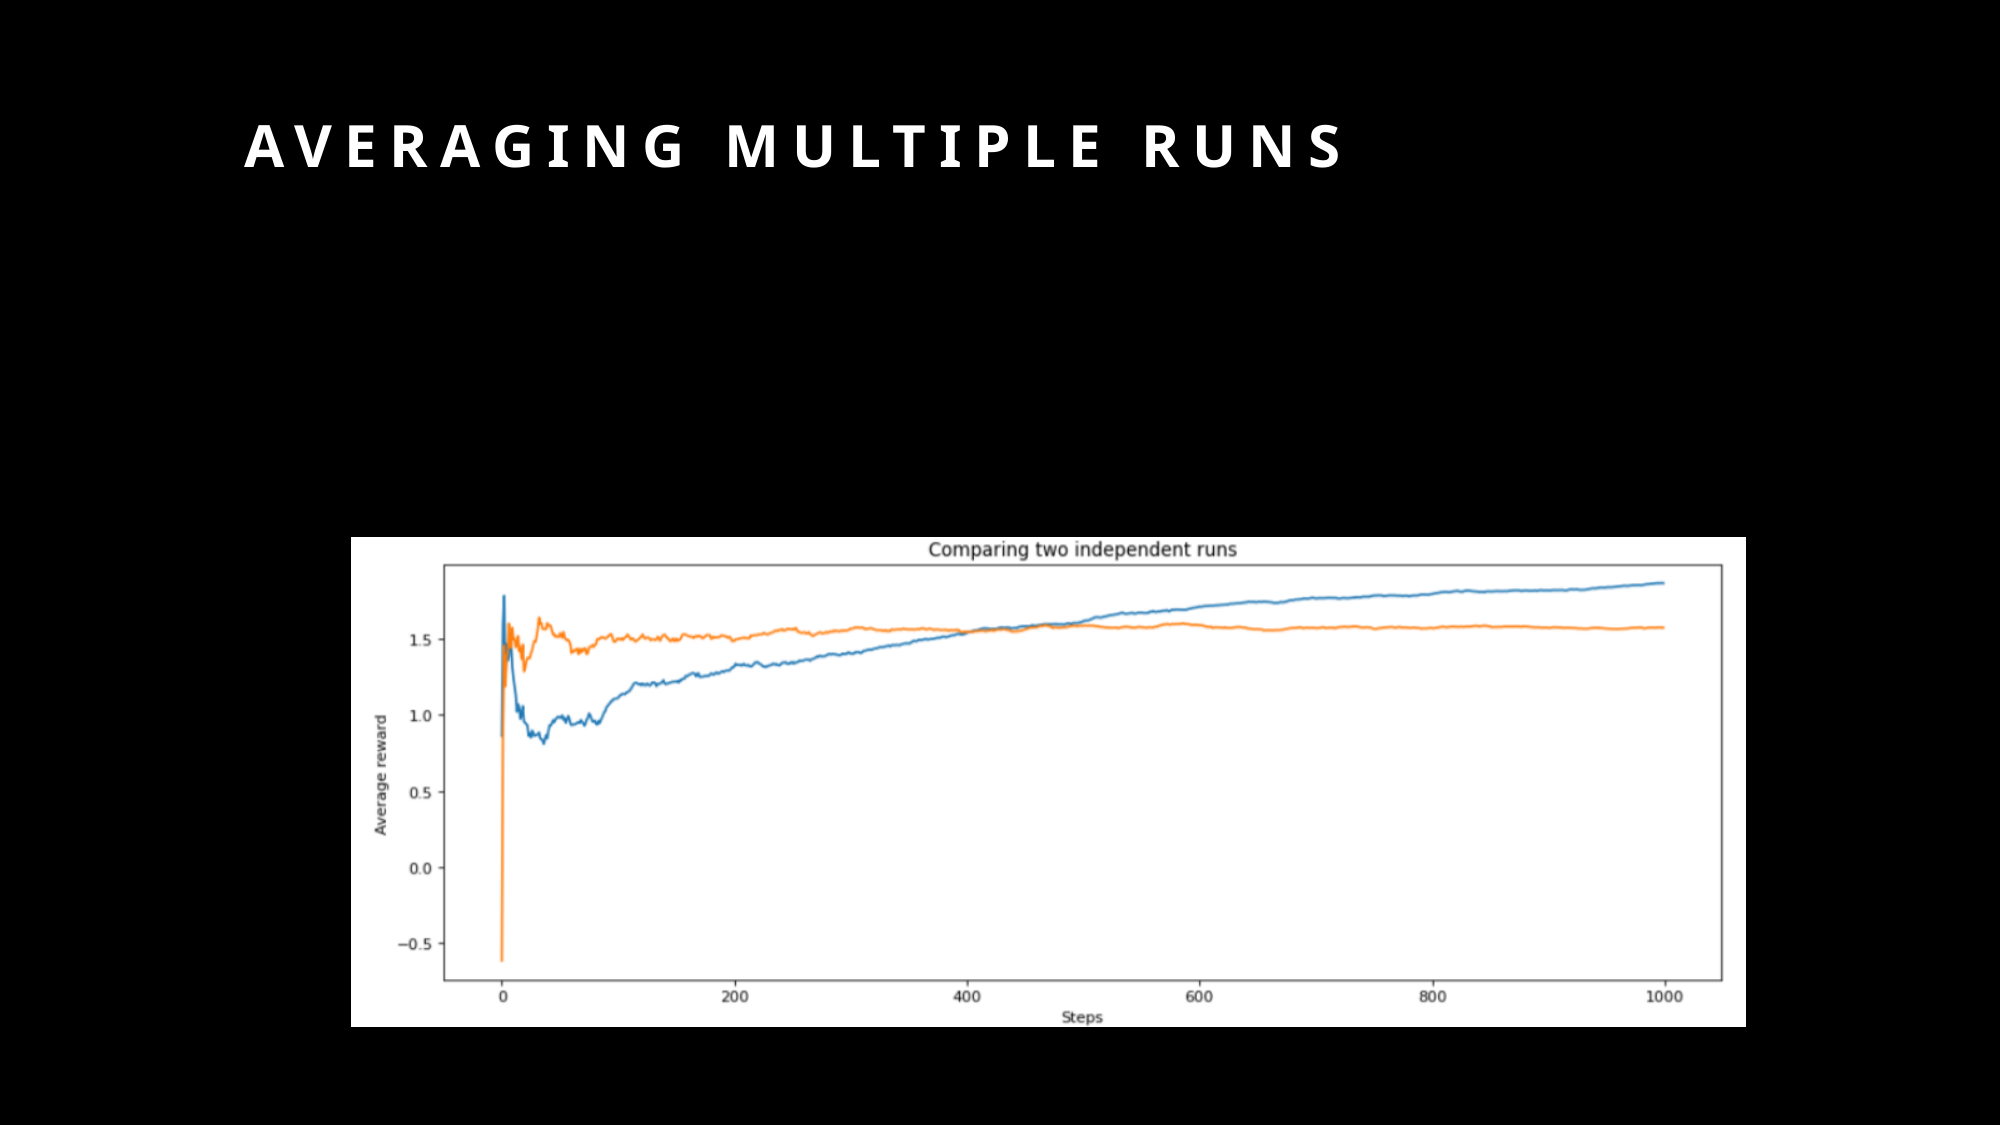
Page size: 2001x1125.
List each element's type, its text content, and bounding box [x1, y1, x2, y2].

title Averaging multiple runs [229, 45, 1746, 187]
picture [351, 537, 1746, 1027]
